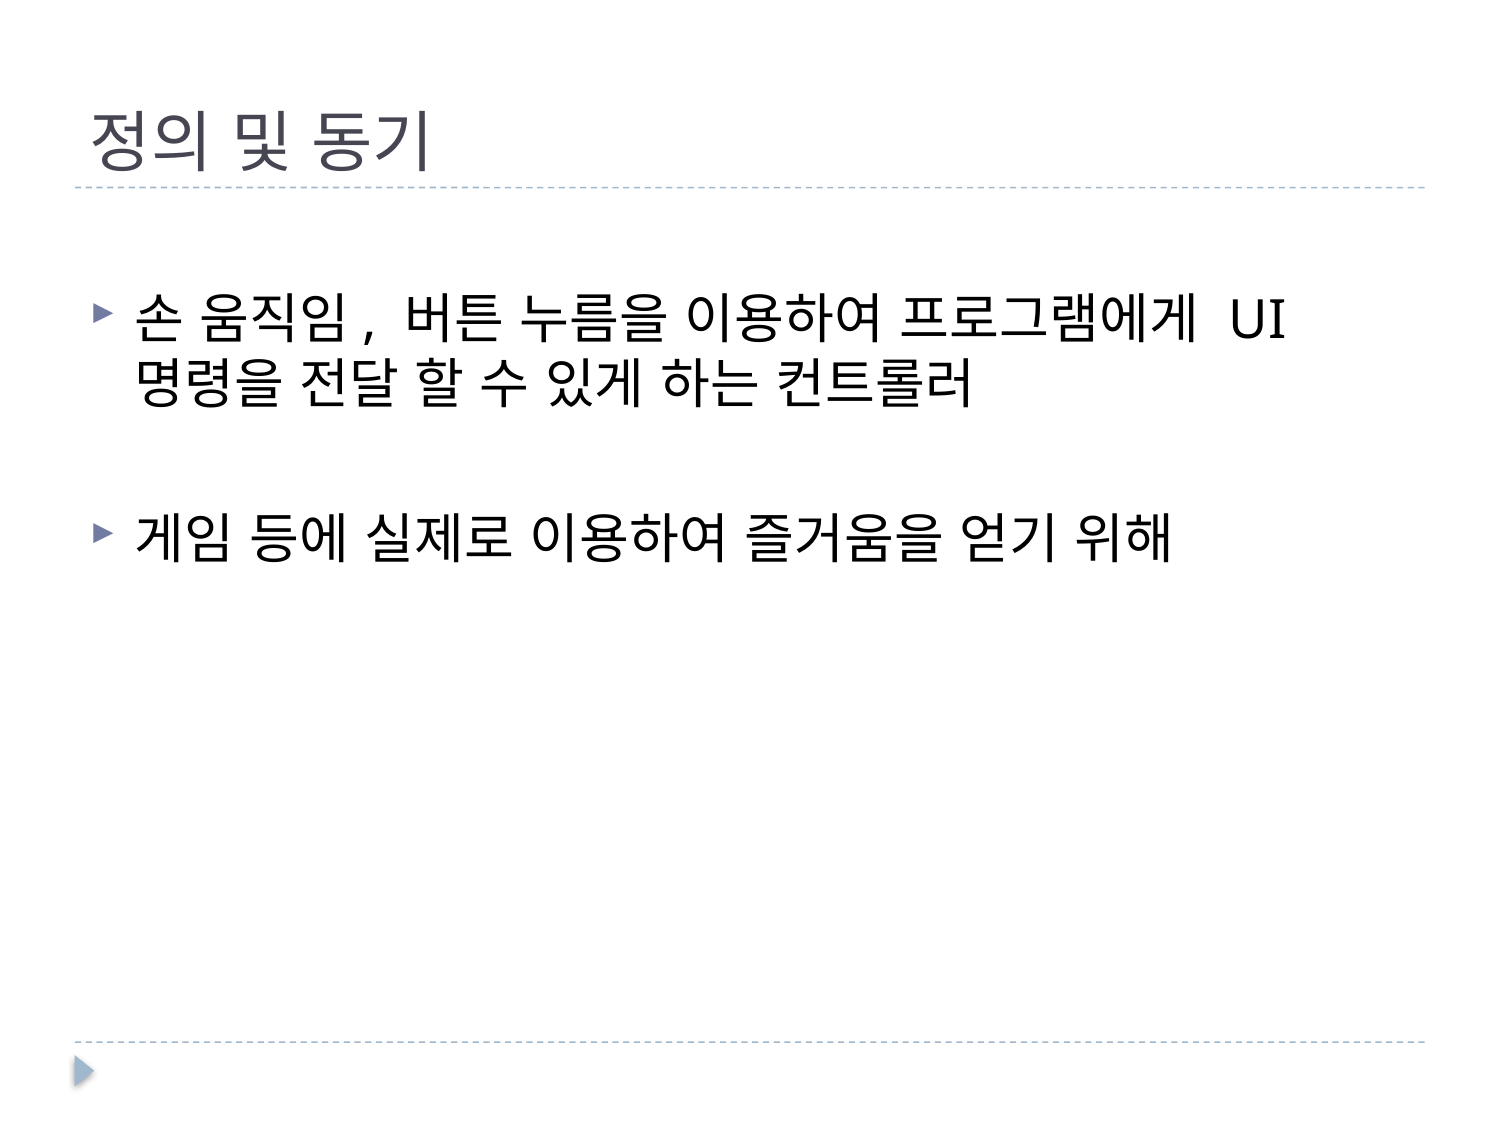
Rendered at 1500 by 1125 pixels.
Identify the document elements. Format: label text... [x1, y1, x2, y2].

title 정의 및 동기 [75, 24, 1425, 188]
list 손 움직임, 버튼 누름을 이용하여 프로그램에게 UI명령을 전달 할 수 있게 하는 컨트롤러 게임 등에 실제로 이용하여 즐거움을 얻기 위해 [75, 200, 1425, 1010]
